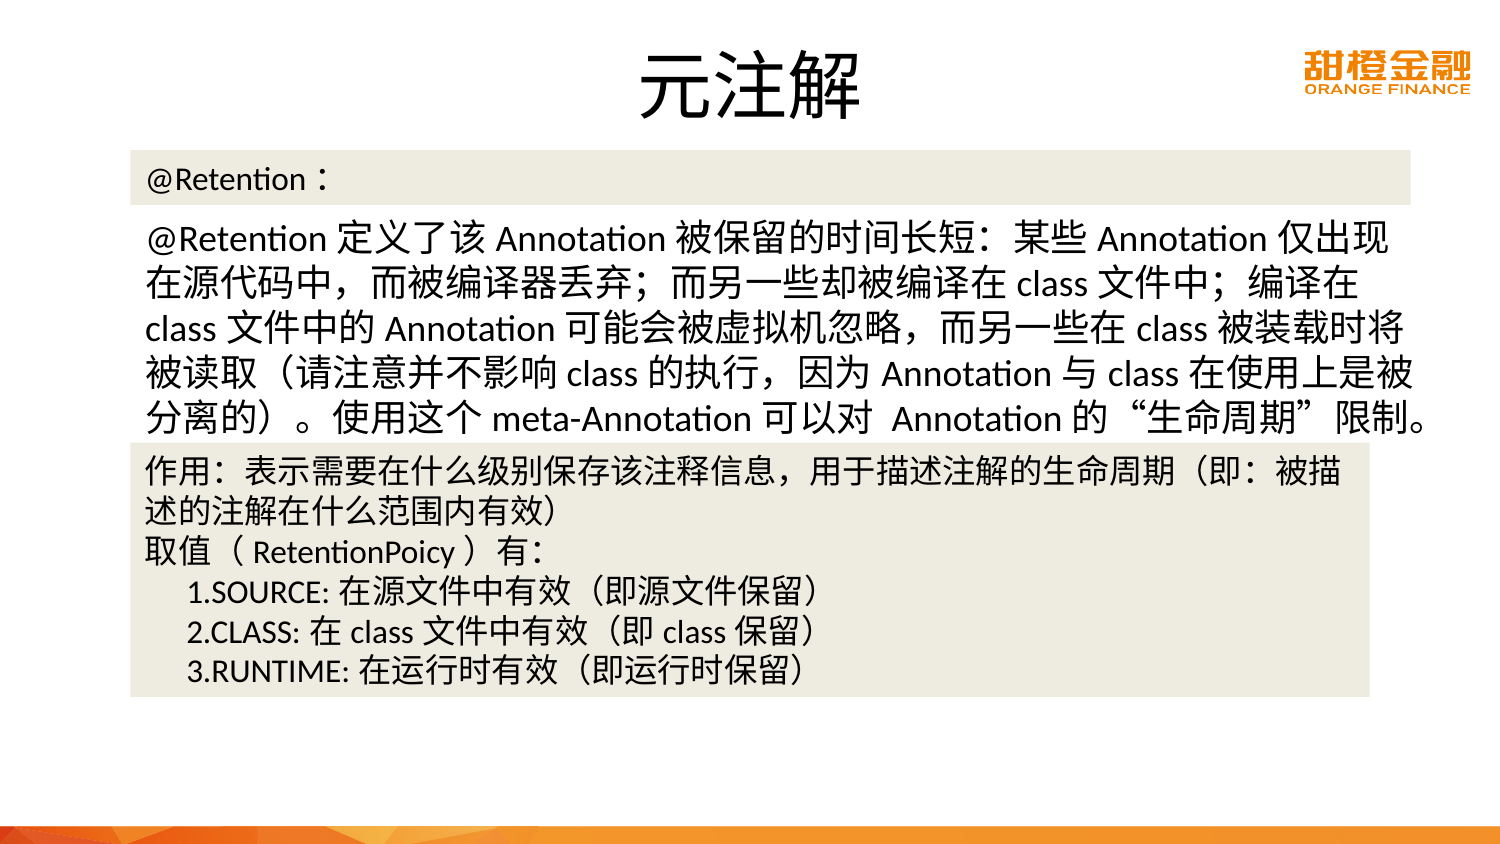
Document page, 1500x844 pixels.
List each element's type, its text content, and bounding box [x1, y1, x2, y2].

picture [0, 0, 1500, 844]
text_box @Retention定义了该Annotation被保留的时间长短：某些Annotation仅出现在源代码中，而被编译器丢弃；而另一些却被编译在class文件中；编译在class文件中的Annotation可能会被虚拟机忽略，而另一些在class被装载时将被读取（请注意并不影响class的执行，因为Annotation与class在使用上是被分离的）。使用这个meta-Annotation可以对 Annotation的“生命周期”限制。 [130, 206, 1438, 321]
text_box 作用：表示需要在什么级别保存该注释信息，用于描述注解的生命周期（即：被描述的注解在什么范围内有效） 取值（RetentionPoicy）有： 1.SOURCE:在源文件中有效（即源文件保留） 2.CLASS:在class文件中有效（即class保留） 3.RUNTIME:在运行时有效（即运行时保留） [130, 442, 1370, 697]
text_box @Retention： [130, 150, 1411, 205]
title 元注解 [75, 13, 1425, 154]
